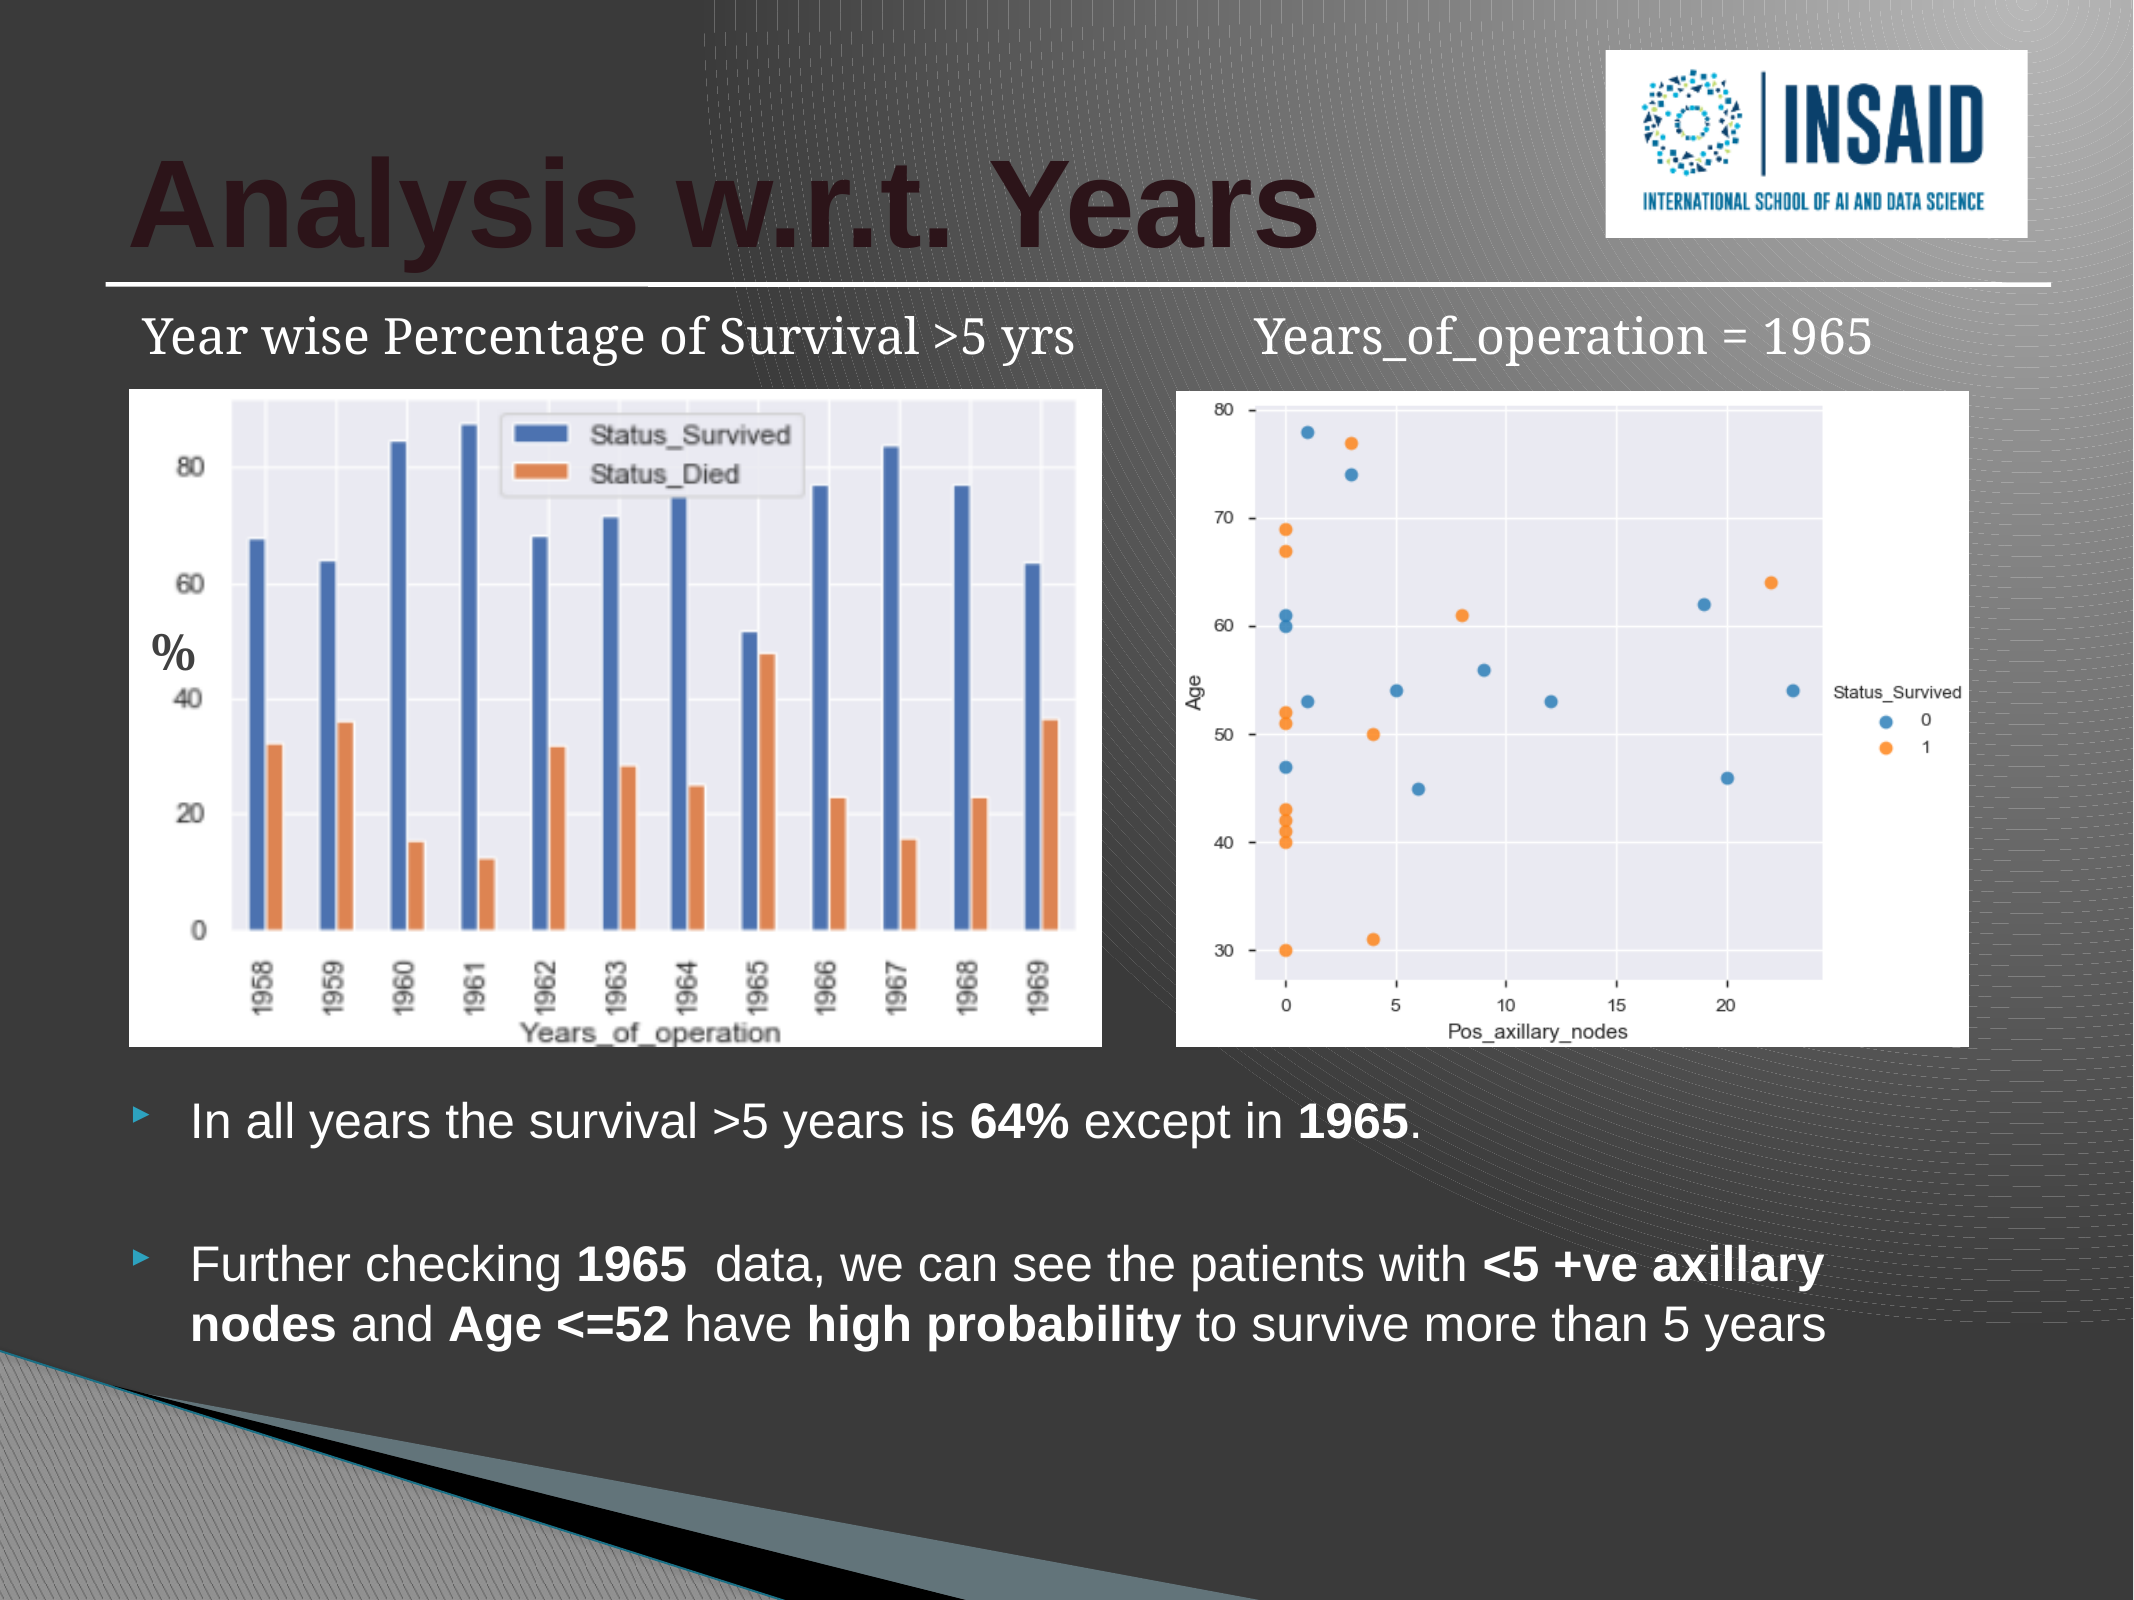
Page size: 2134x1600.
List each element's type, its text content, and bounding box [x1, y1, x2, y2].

text_box Years_of_operation = 1965 [1172, 296, 1958, 374]
picture [1605, 50, 2028, 238]
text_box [128, 389, 1102, 1047]
text_box Year wise Percentage of Survival >5 yrs [94, 296, 1126, 374]
picture [1175, 390, 1970, 1047]
list In all years the survival >5 years is 64% except in 1965. Further checking 1965 data, we can see the patients with <5 +ve axillary nodes and Age <=52 have high probability to survive more than 5 years [83, 1077, 2098, 1515]
title Analysis w.r.t. Years [106, 64, 2027, 331]
